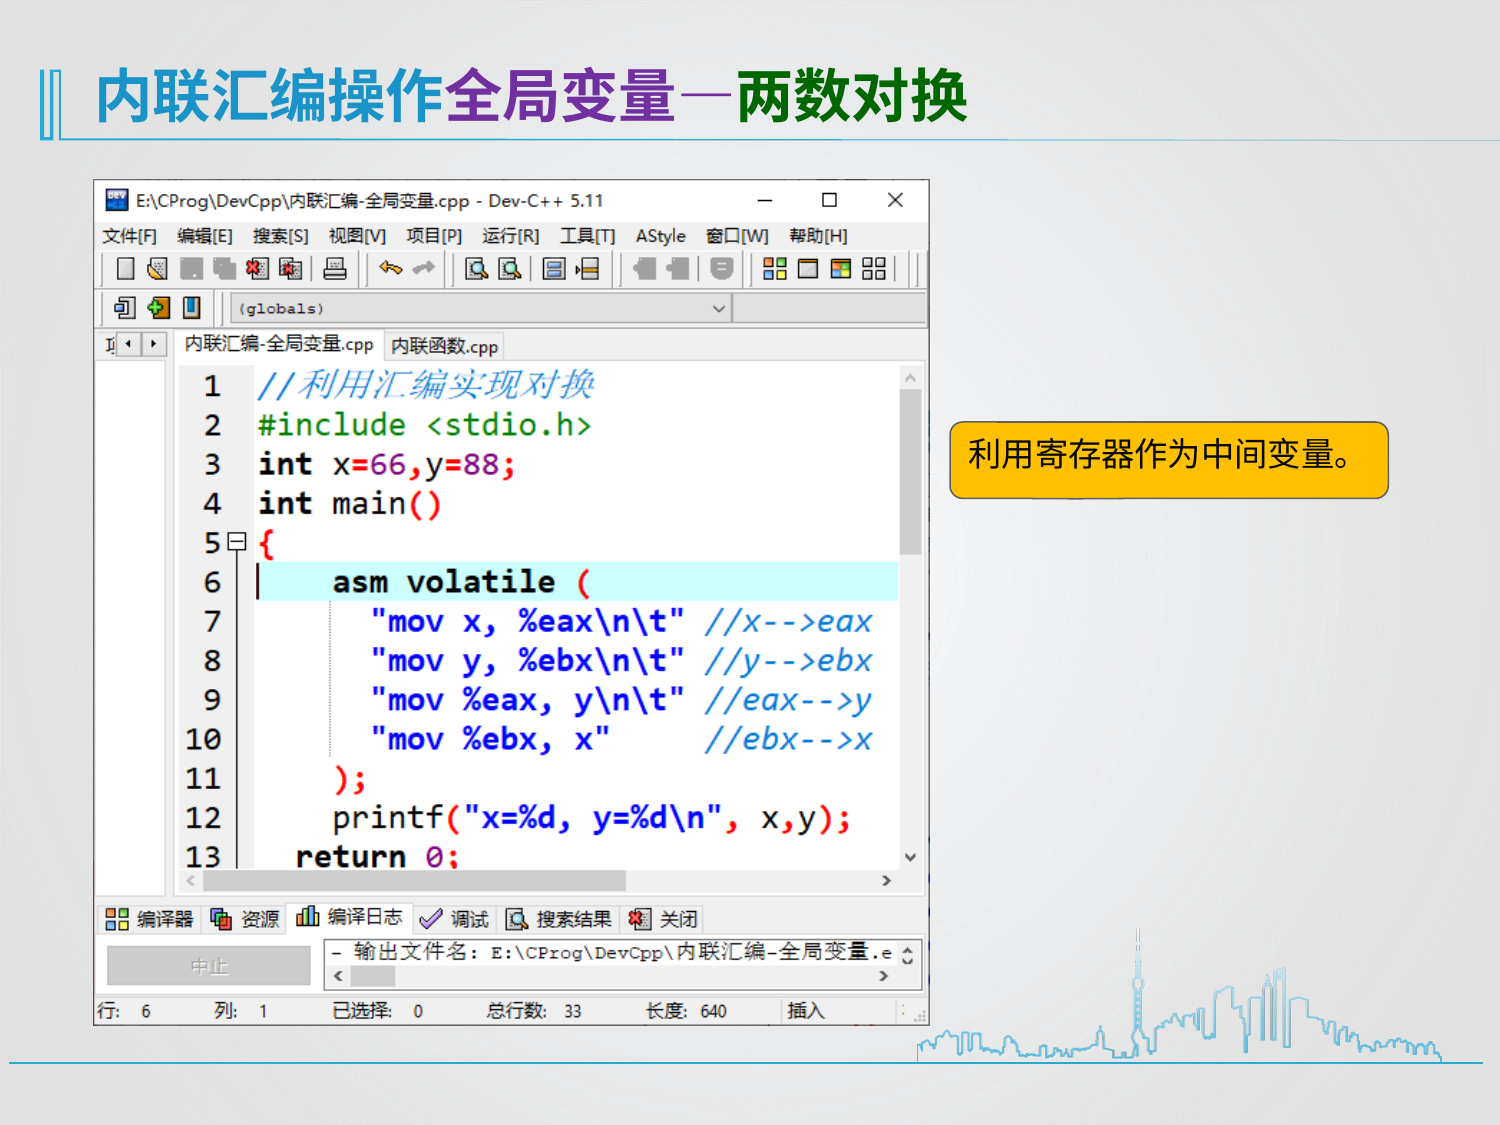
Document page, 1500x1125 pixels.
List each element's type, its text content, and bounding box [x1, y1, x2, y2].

picture [0, 0, 1500, 1125]
text_box 利用寄存器作为中间变量。 [949, 421, 1389, 499]
title 内联汇编操作全局变量—两数对换 [79, 41, 1407, 138]
